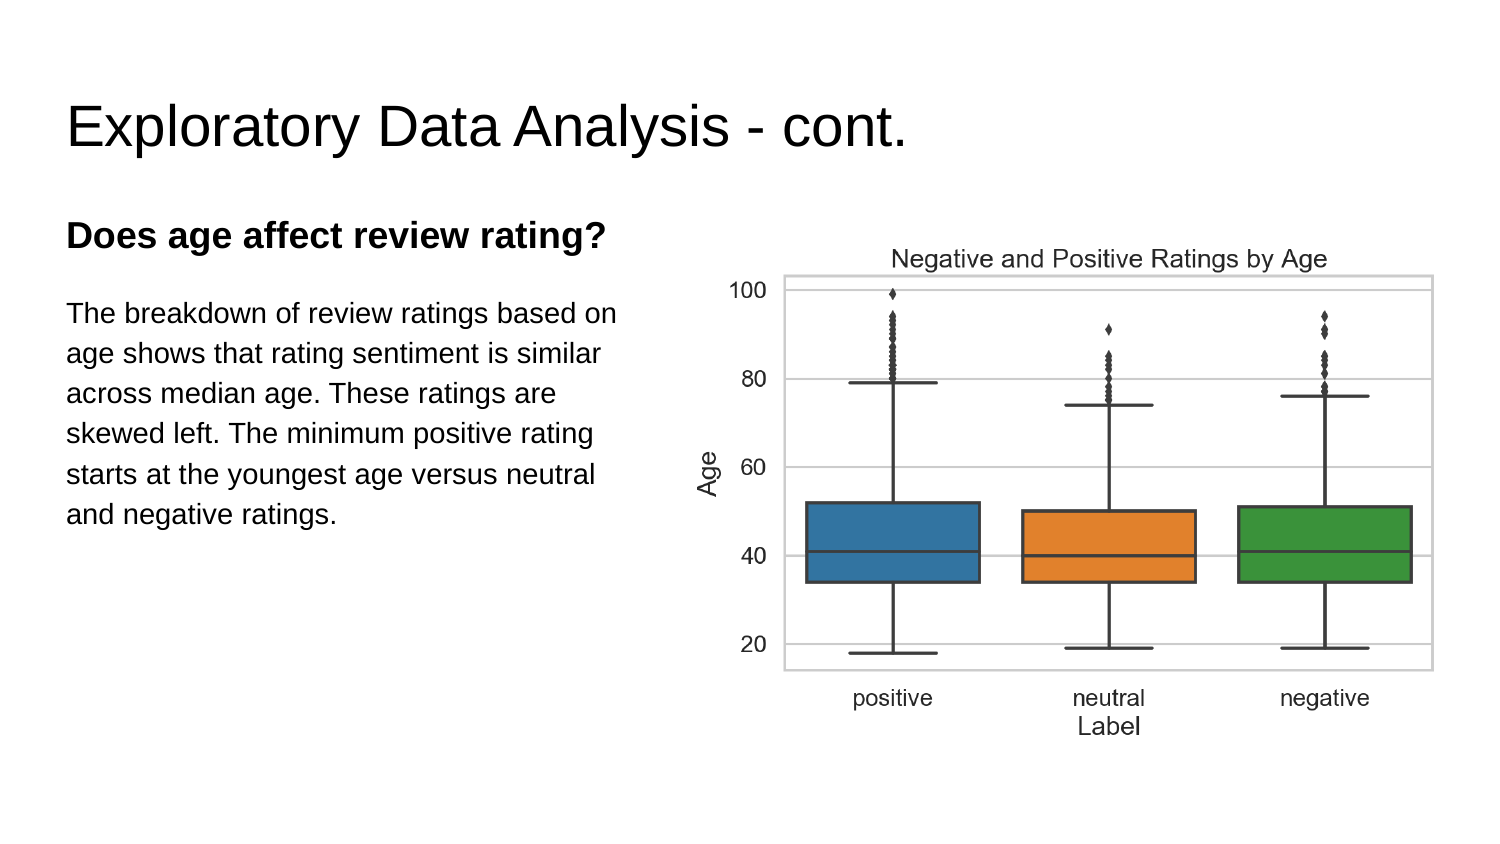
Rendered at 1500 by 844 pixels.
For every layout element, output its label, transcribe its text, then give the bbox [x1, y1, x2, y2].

title Exploratory Data Analysis - cont. [51, 72, 1449, 167]
list Does age affect review rating? The breakdown of review ratings based on age shows that rating sentiment is similar across median age. These ratings are skewed left. The minimum positive rating starts at the youngest age versus neutral and negative ratings. [51, 189, 659, 750]
picture [687, 238, 1450, 750]
